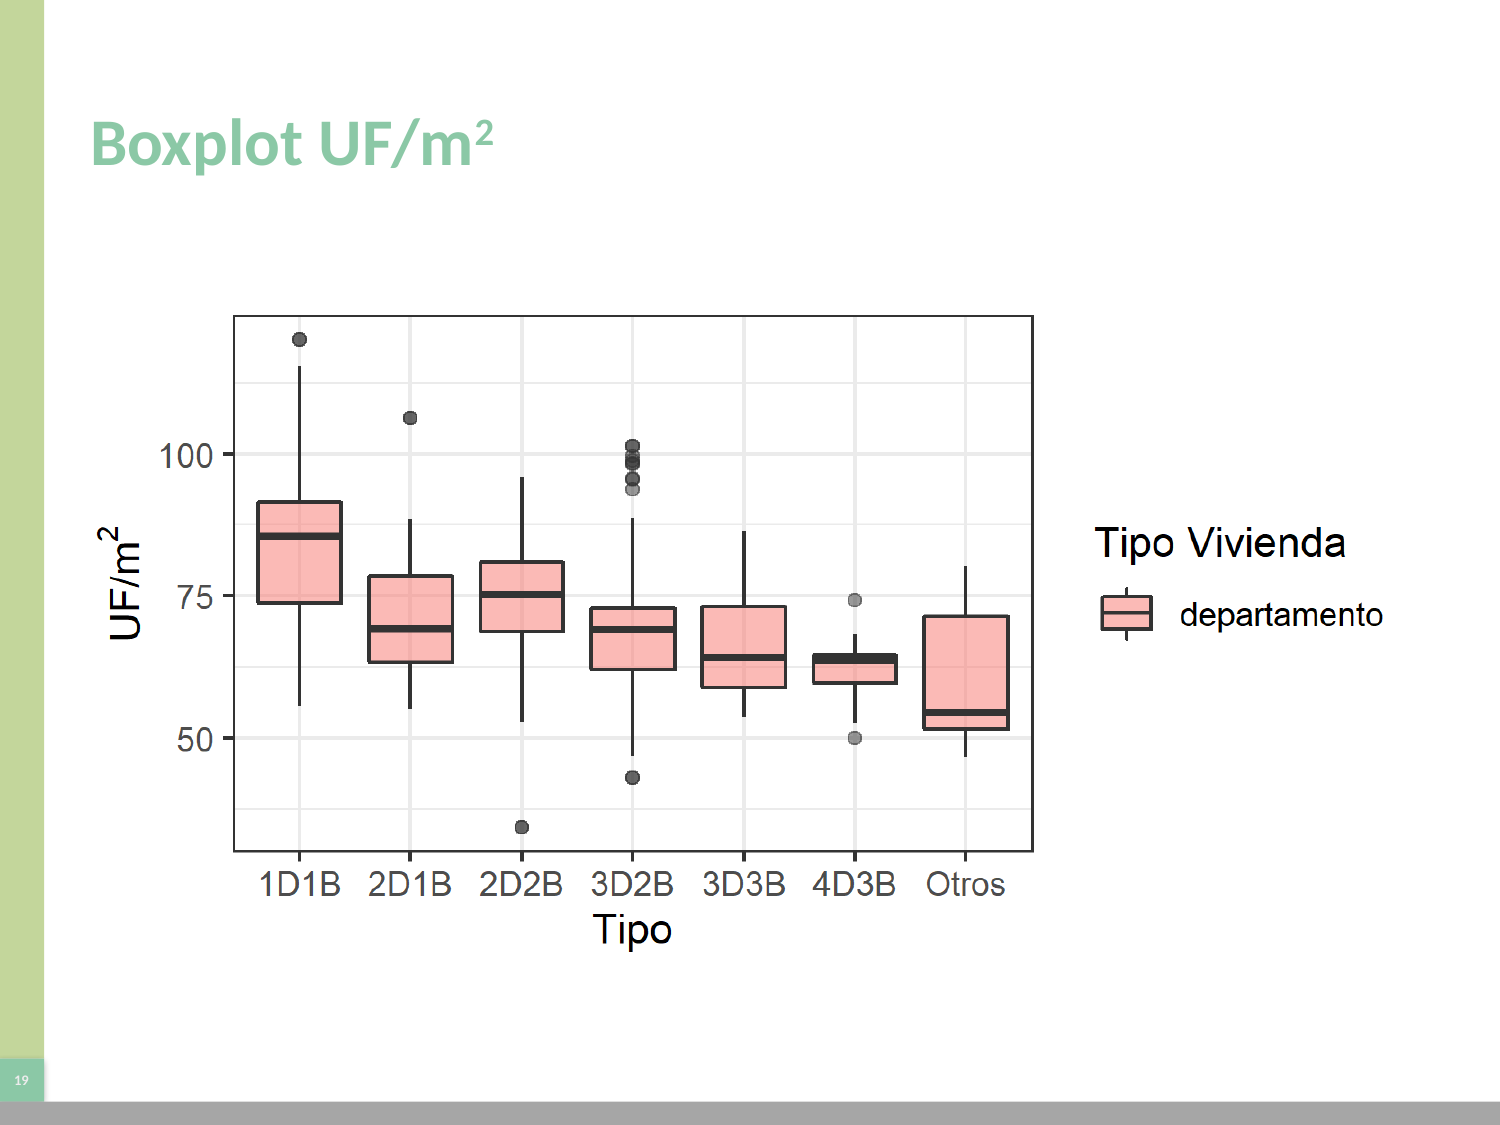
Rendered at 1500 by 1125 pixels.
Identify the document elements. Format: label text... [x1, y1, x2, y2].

picture [74, 295, 1426, 971]
title Boxplot UF/m2 [75, 45, 1425, 233]
